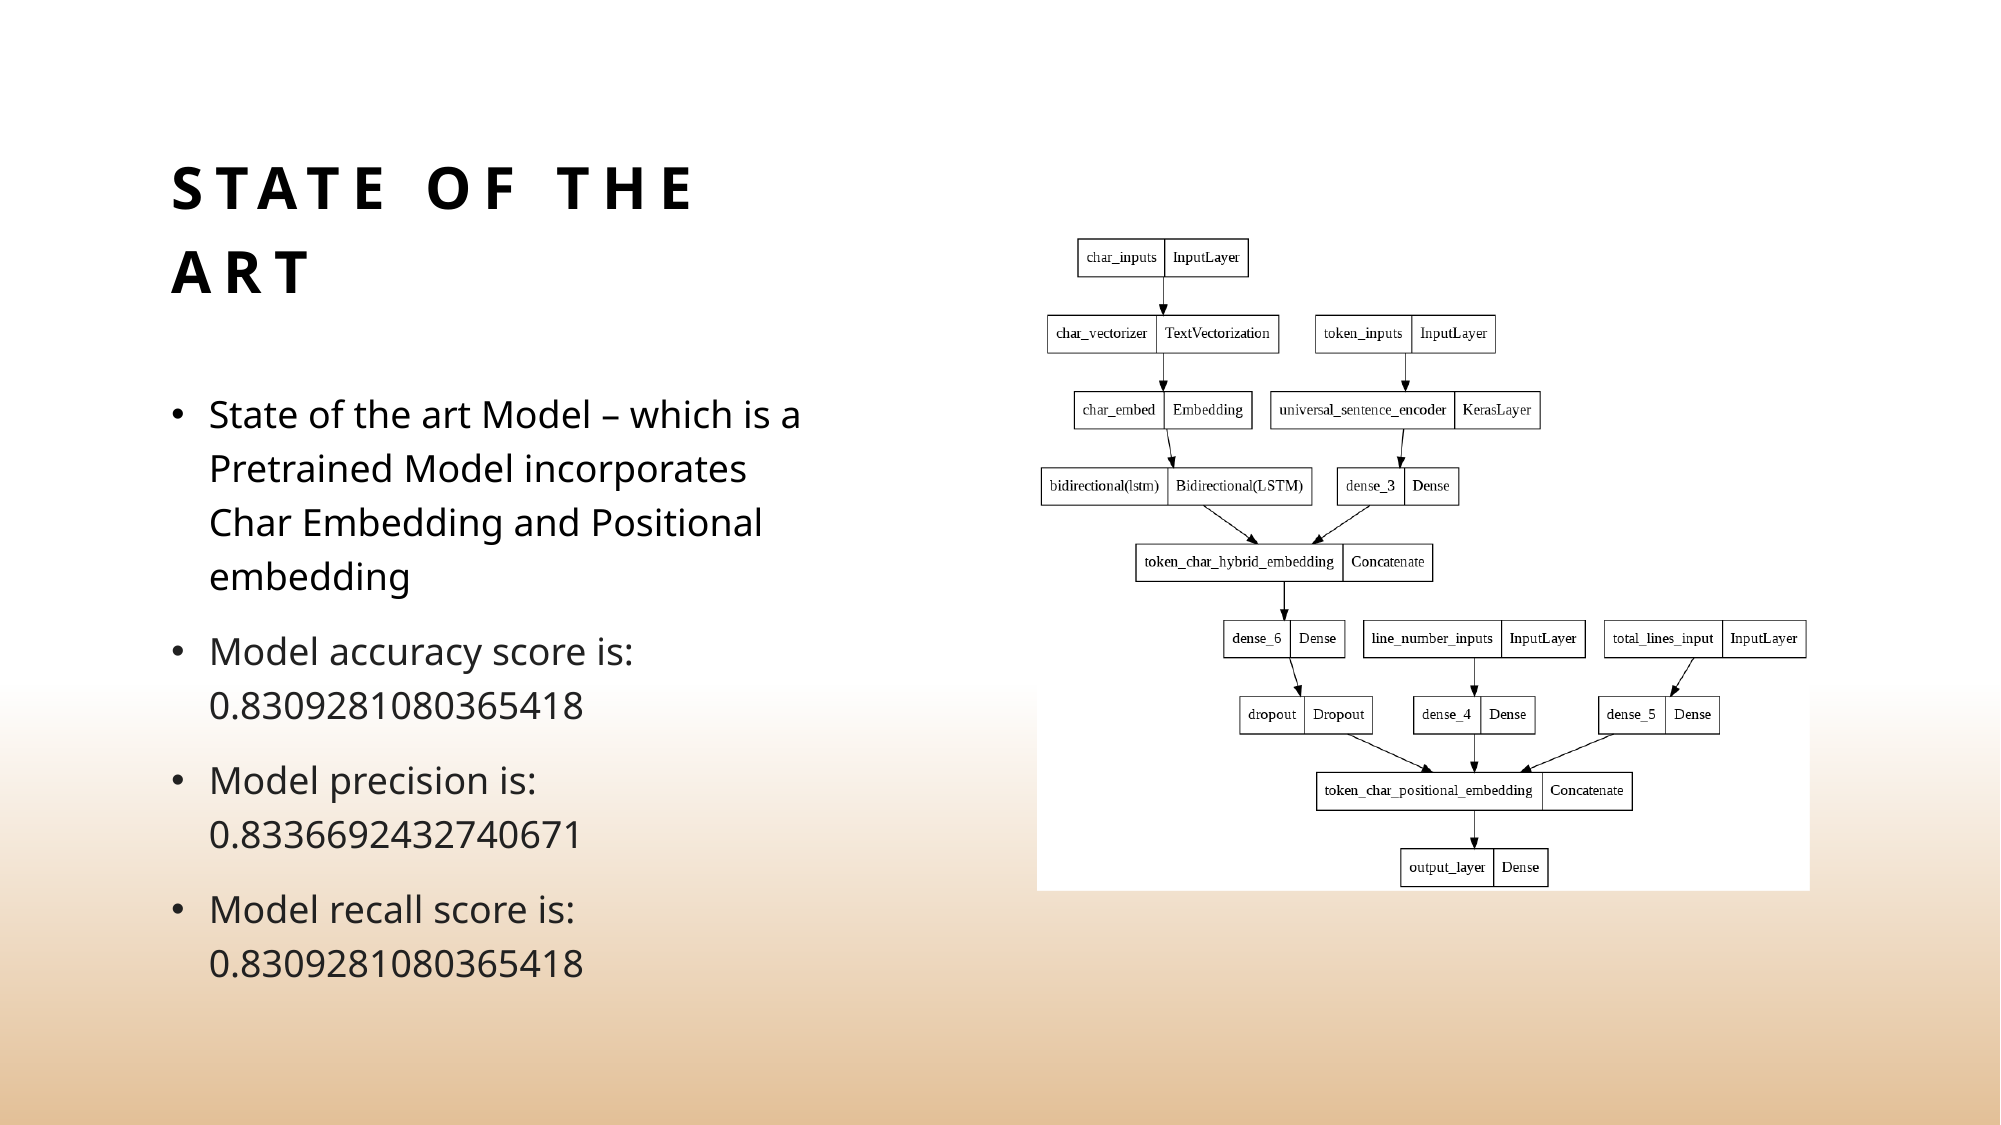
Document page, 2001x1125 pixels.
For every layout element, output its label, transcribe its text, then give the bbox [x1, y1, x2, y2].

text_box [0, 612, 2000, 1125]
picture [1037, 234, 1810, 891]
title State of the art [156, 118, 881, 313]
text_box [0, 0, 2000, 612]
list State of the art Model – which is a Pretrained Model incorporates Char Embedding and Positional embedding Model accuracy score is: 0.8309281080365418 Model precision is: 0.8336692432740671 Model recall score is: 0.8309281080365418 [156, 375, 844, 1014]
